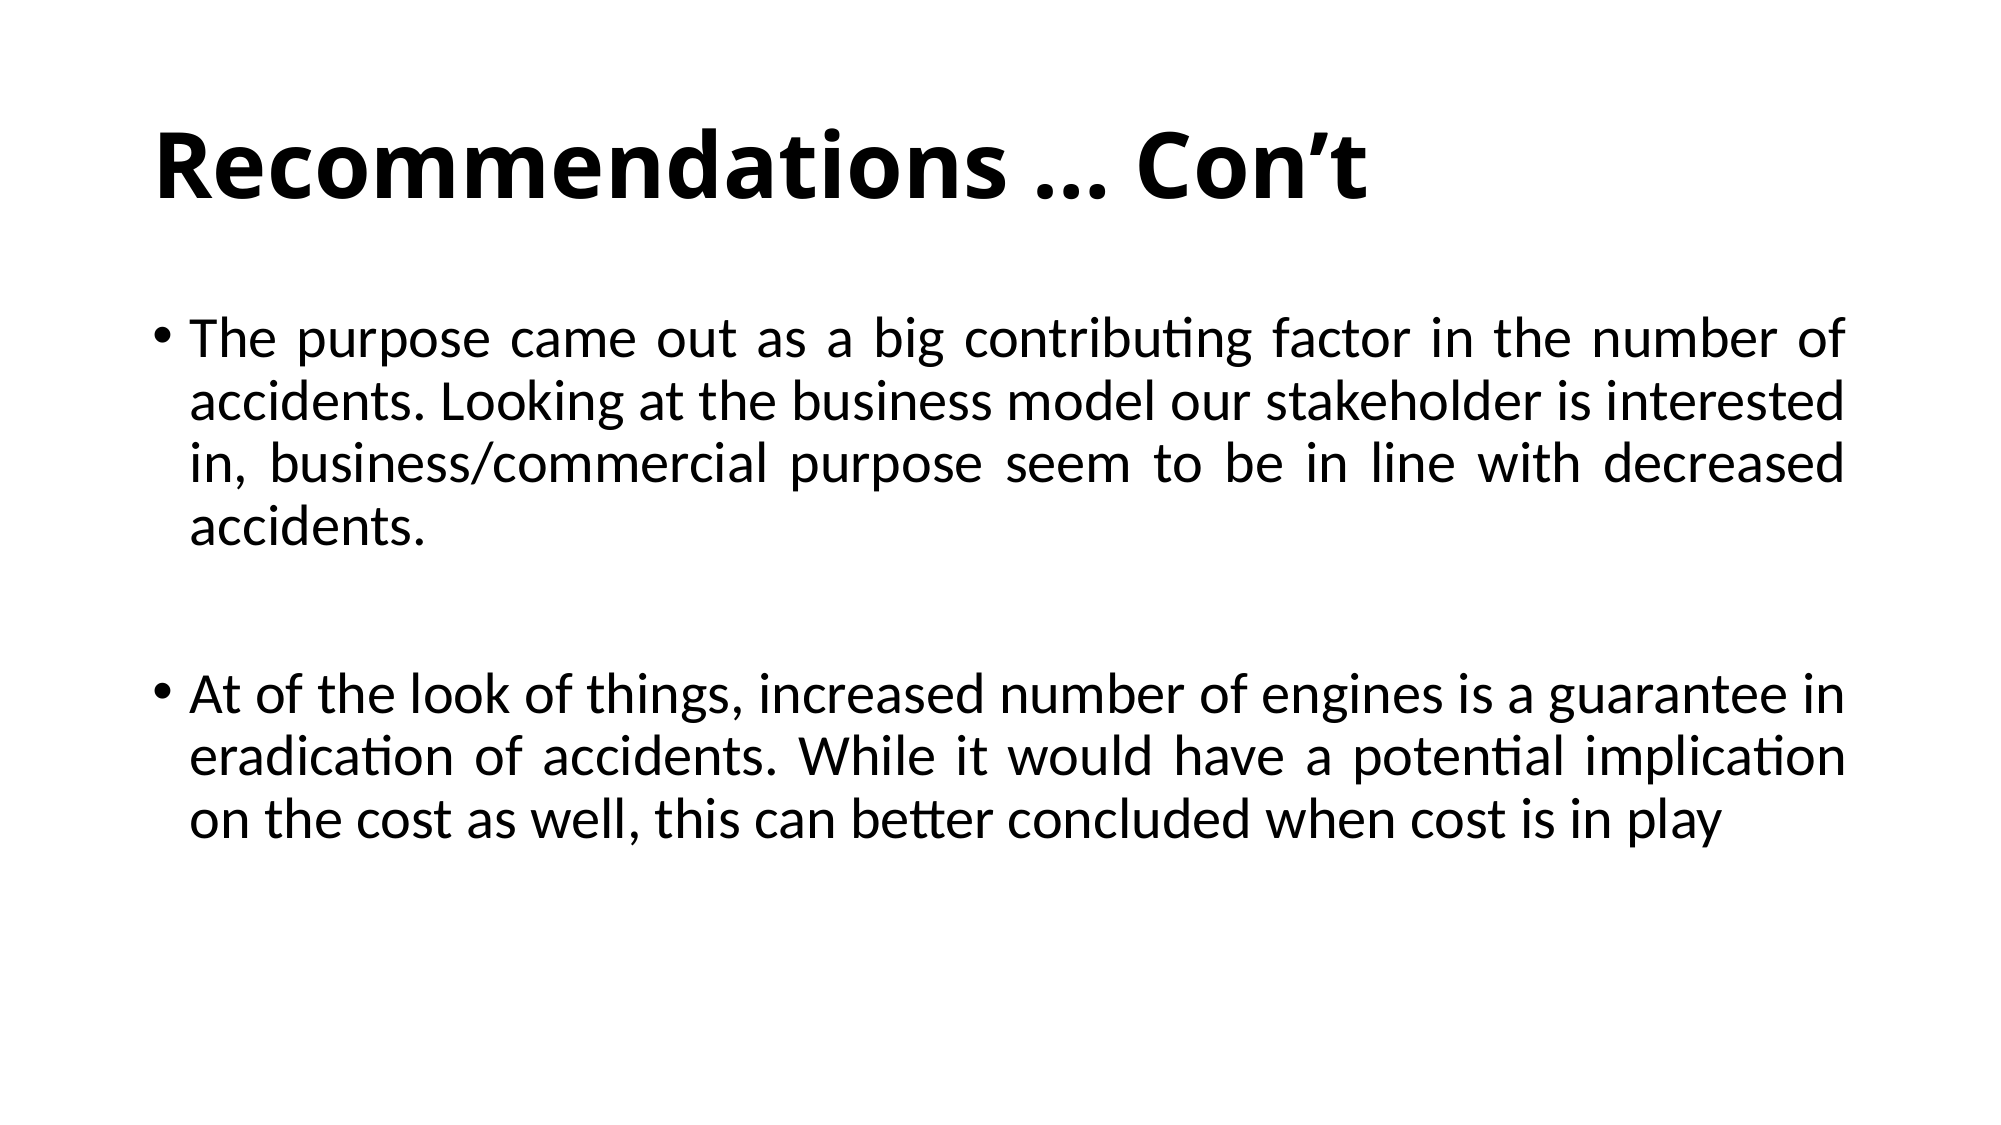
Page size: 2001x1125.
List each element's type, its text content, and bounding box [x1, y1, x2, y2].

list The purpose came out as a big contributing factor in the number of accidents. Looking at the business model our stakeholder is interested in, business/commercial purpose seem to be in line with decreased accidents. At of the look of things, increased number of engines is a guarantee in eradication of accidents. While it would have a potential implication on the cost as well, this can better concluded when cost is in play [137, 299, 1863, 1014]
title Recommendations … Con’t [137, 59, 1863, 278]
